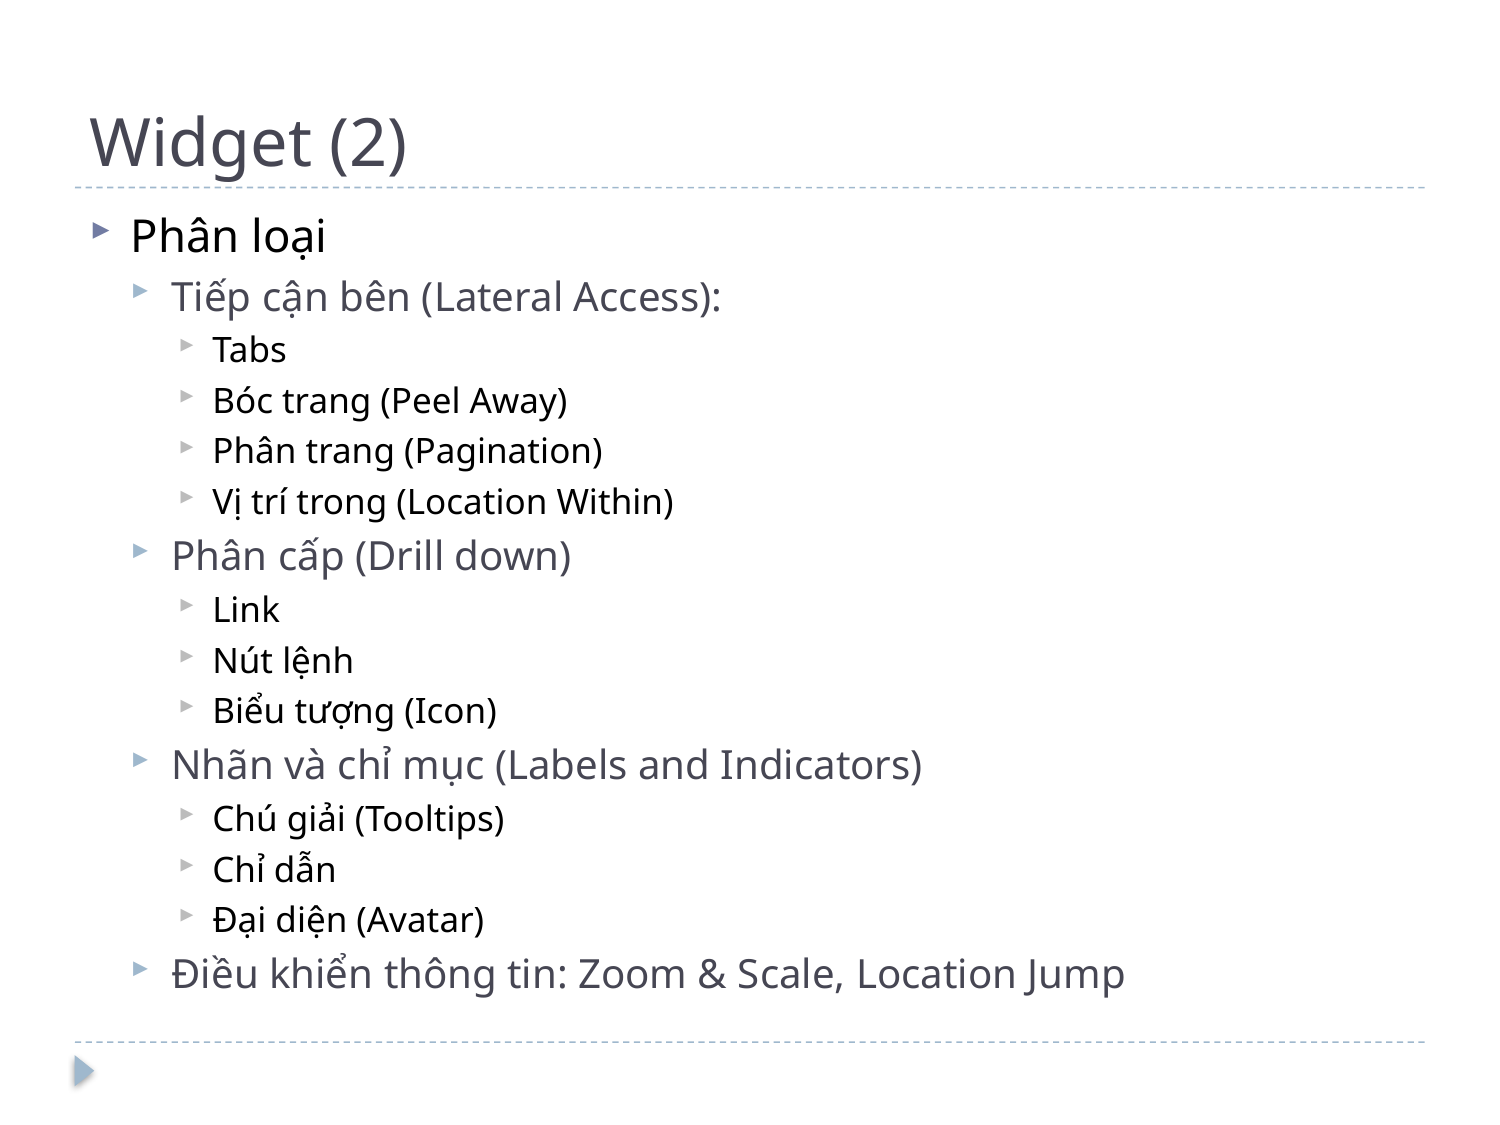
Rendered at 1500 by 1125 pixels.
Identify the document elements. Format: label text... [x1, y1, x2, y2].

title Widget (2) [75, 24, 1425, 188]
list Phân loại Tiếp cận bên (Lateral Access): Tabs Bóc trang (Peel Away) Phân trang (Pagination) Vị trí trong (Location Within) Phân cấp (Drill down) Link Nút lệnh Biểu tượng (Icon) Nhãn và chỉ mục (Labels and Indicators) Chú giải (Tooltips) Chỉ dẫn Đại diện (Avatar) Điều khiển thông tin: Zoom & Scale, Location Jump [75, 200, 1425, 1010]
